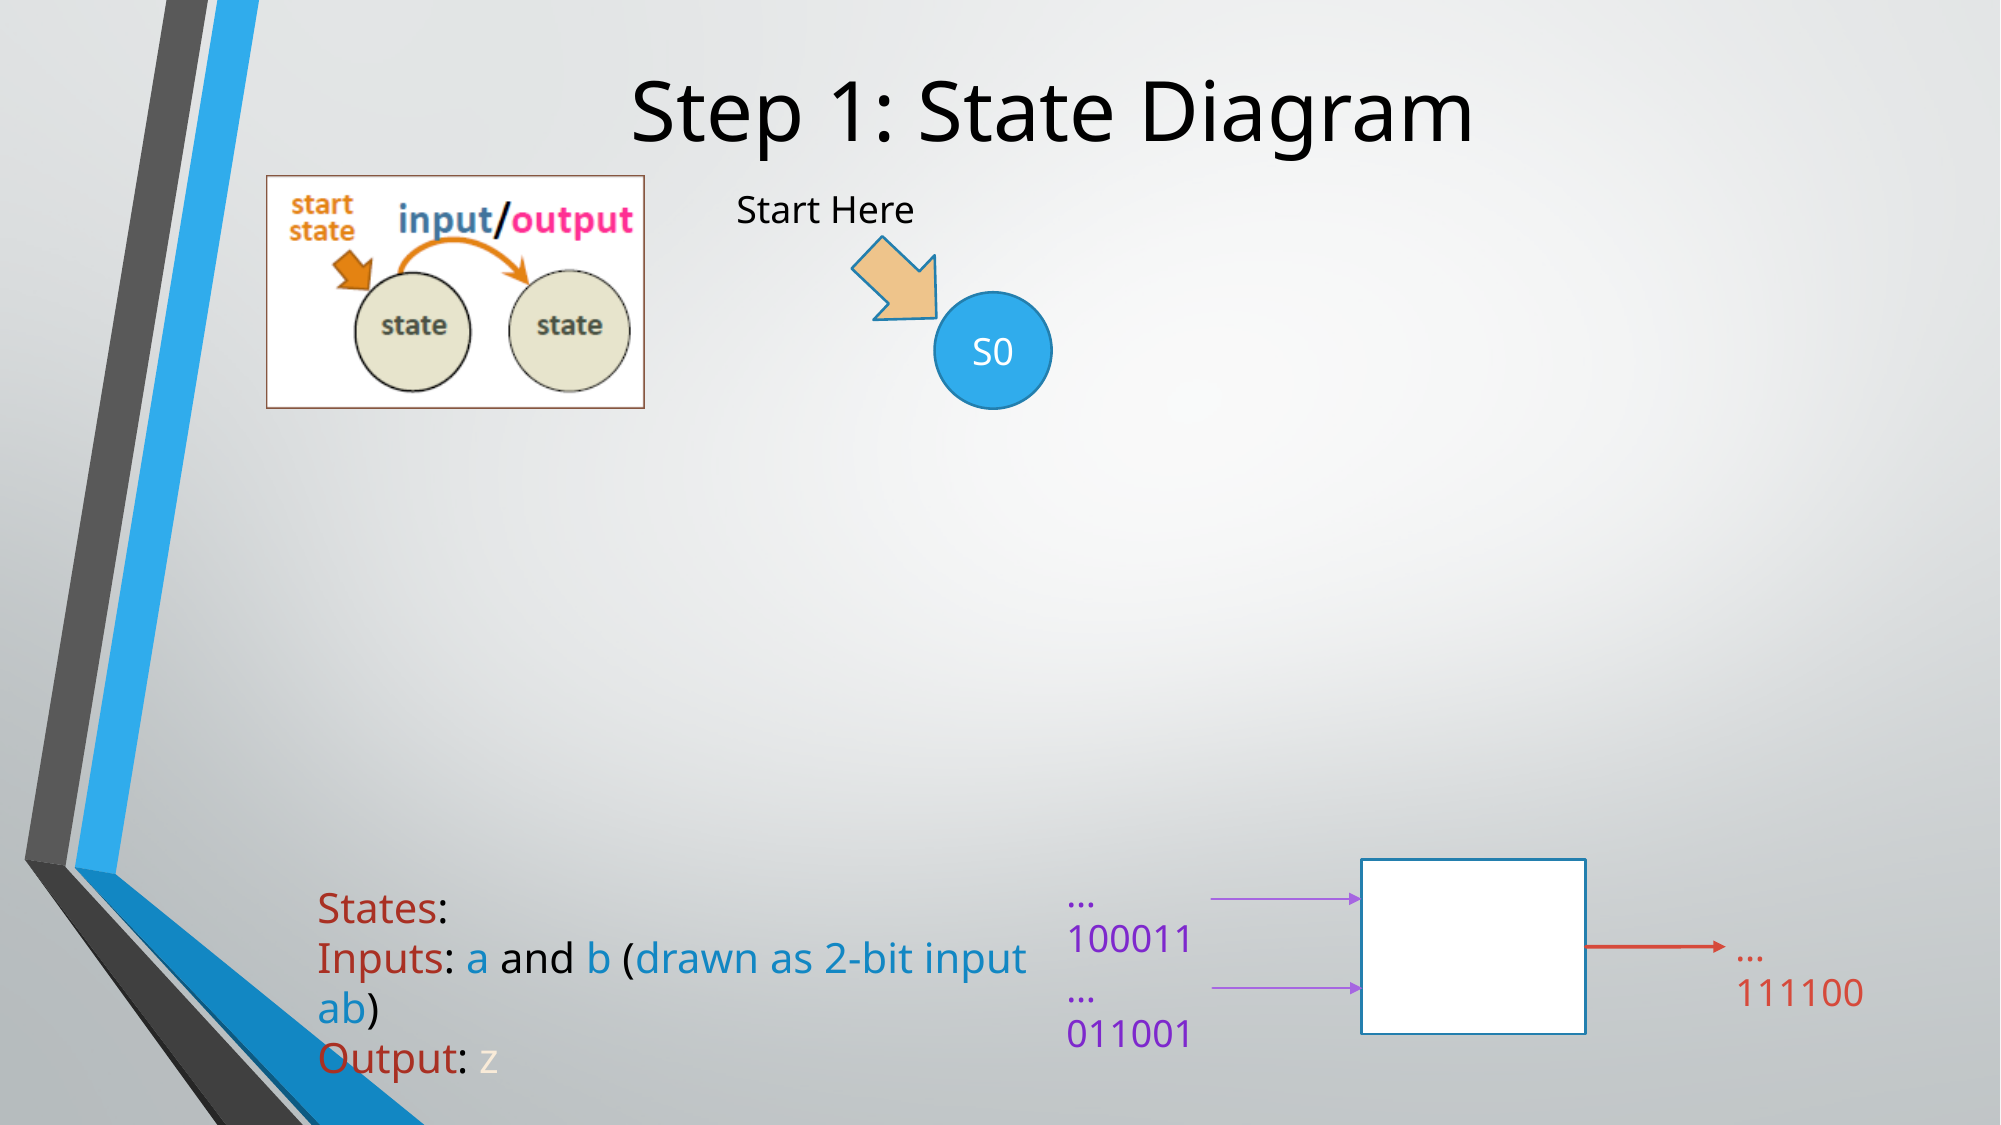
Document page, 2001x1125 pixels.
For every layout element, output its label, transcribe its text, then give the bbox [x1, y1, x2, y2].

text_box S0 [933, 290, 1053, 410]
text_box …011001 [1061, 957, 1224, 1063]
title Step 1: State Diagram [231, 41, 1876, 176]
text_box Start Here [721, 179, 951, 239]
text_box …111100 [1720, 916, 1893, 1022]
text_box …100011 [1051, 862, 1224, 957]
text_box States: Inputs: a and b (drawn as 2-bit input ab) Output: z [302, 874, 1061, 1090]
text_box [850, 239, 938, 322]
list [265, 175, 645, 409]
text_box [1360, 858, 1587, 1035]
